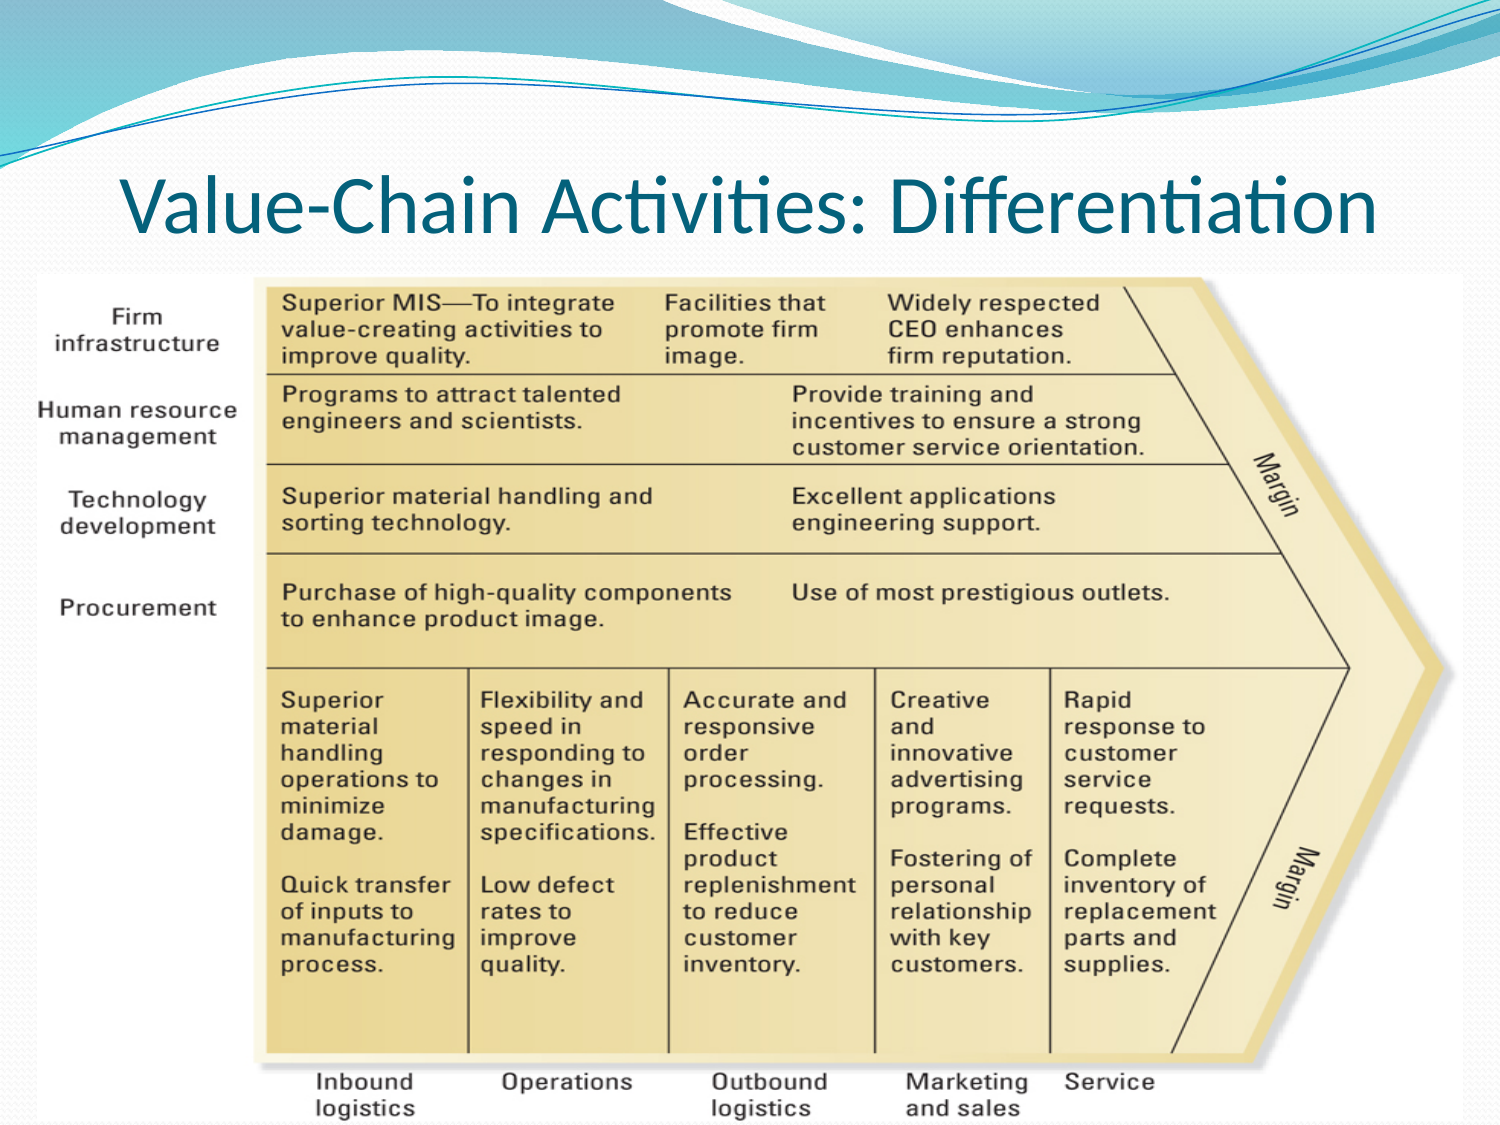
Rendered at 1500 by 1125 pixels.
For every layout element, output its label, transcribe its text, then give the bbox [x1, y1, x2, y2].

title Value-Chain Activities: Differentiation [74, 62, 1426, 251]
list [37, 274, 1463, 1122]
